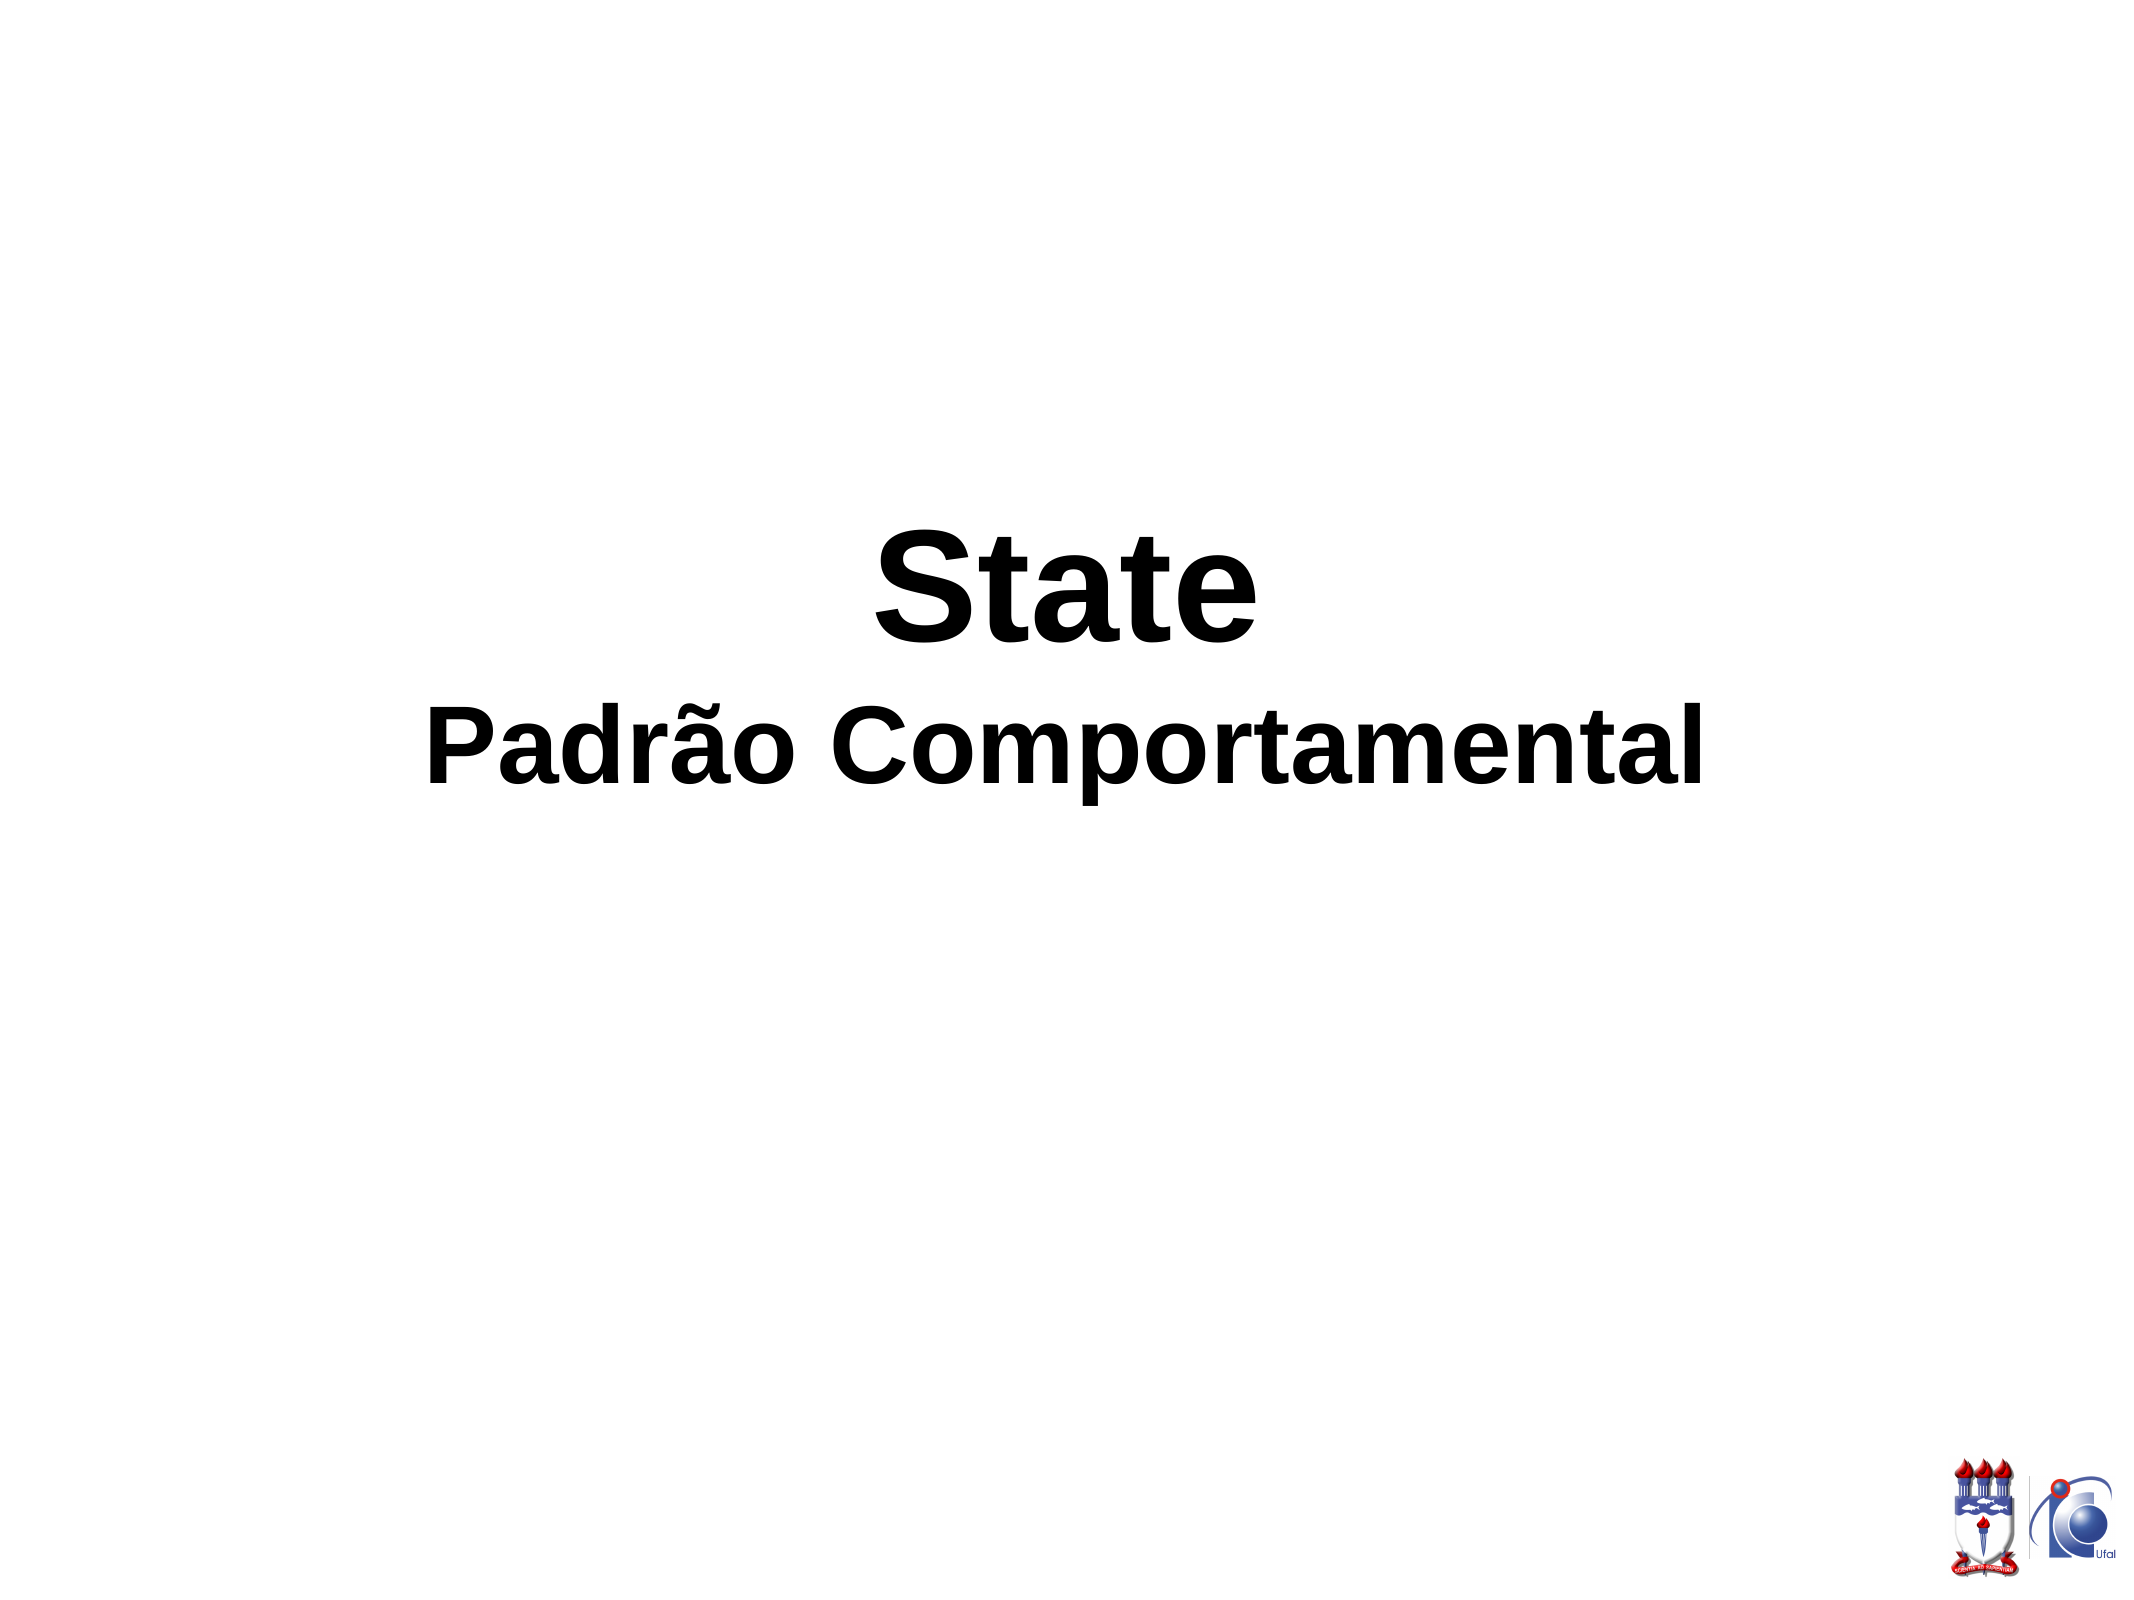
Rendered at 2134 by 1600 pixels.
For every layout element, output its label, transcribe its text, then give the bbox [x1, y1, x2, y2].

picture [1948, 1456, 2020, 1579]
title State Padrão Comportamental [8, 433, 2125, 954]
picture [2028, 1476, 2116, 1559]
